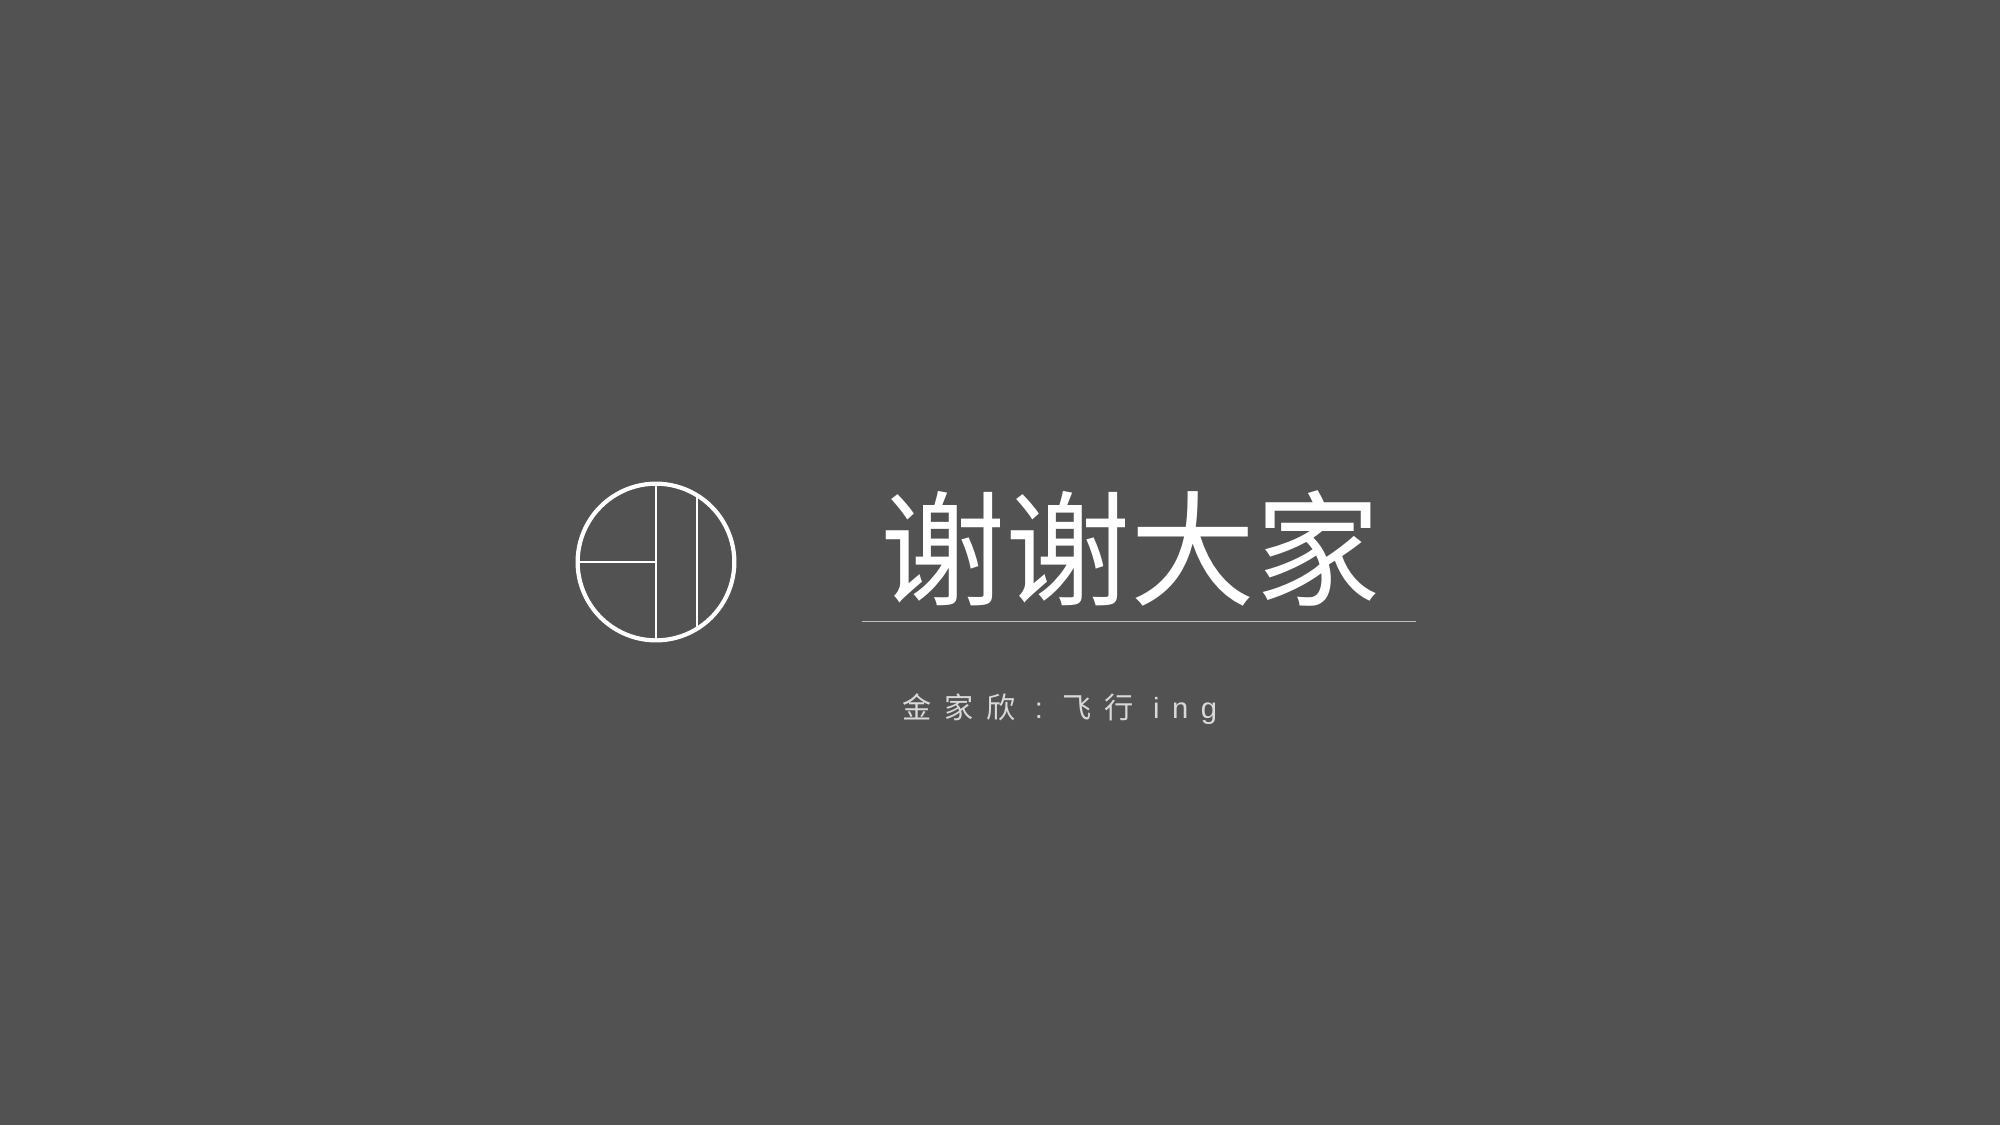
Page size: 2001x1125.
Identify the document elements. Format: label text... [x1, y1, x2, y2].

text_box 金家欣:飞行ing [861, 681, 1417, 732]
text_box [577, 483, 735, 641]
text_box 谢谢大家 [775, 463, 1486, 779]
